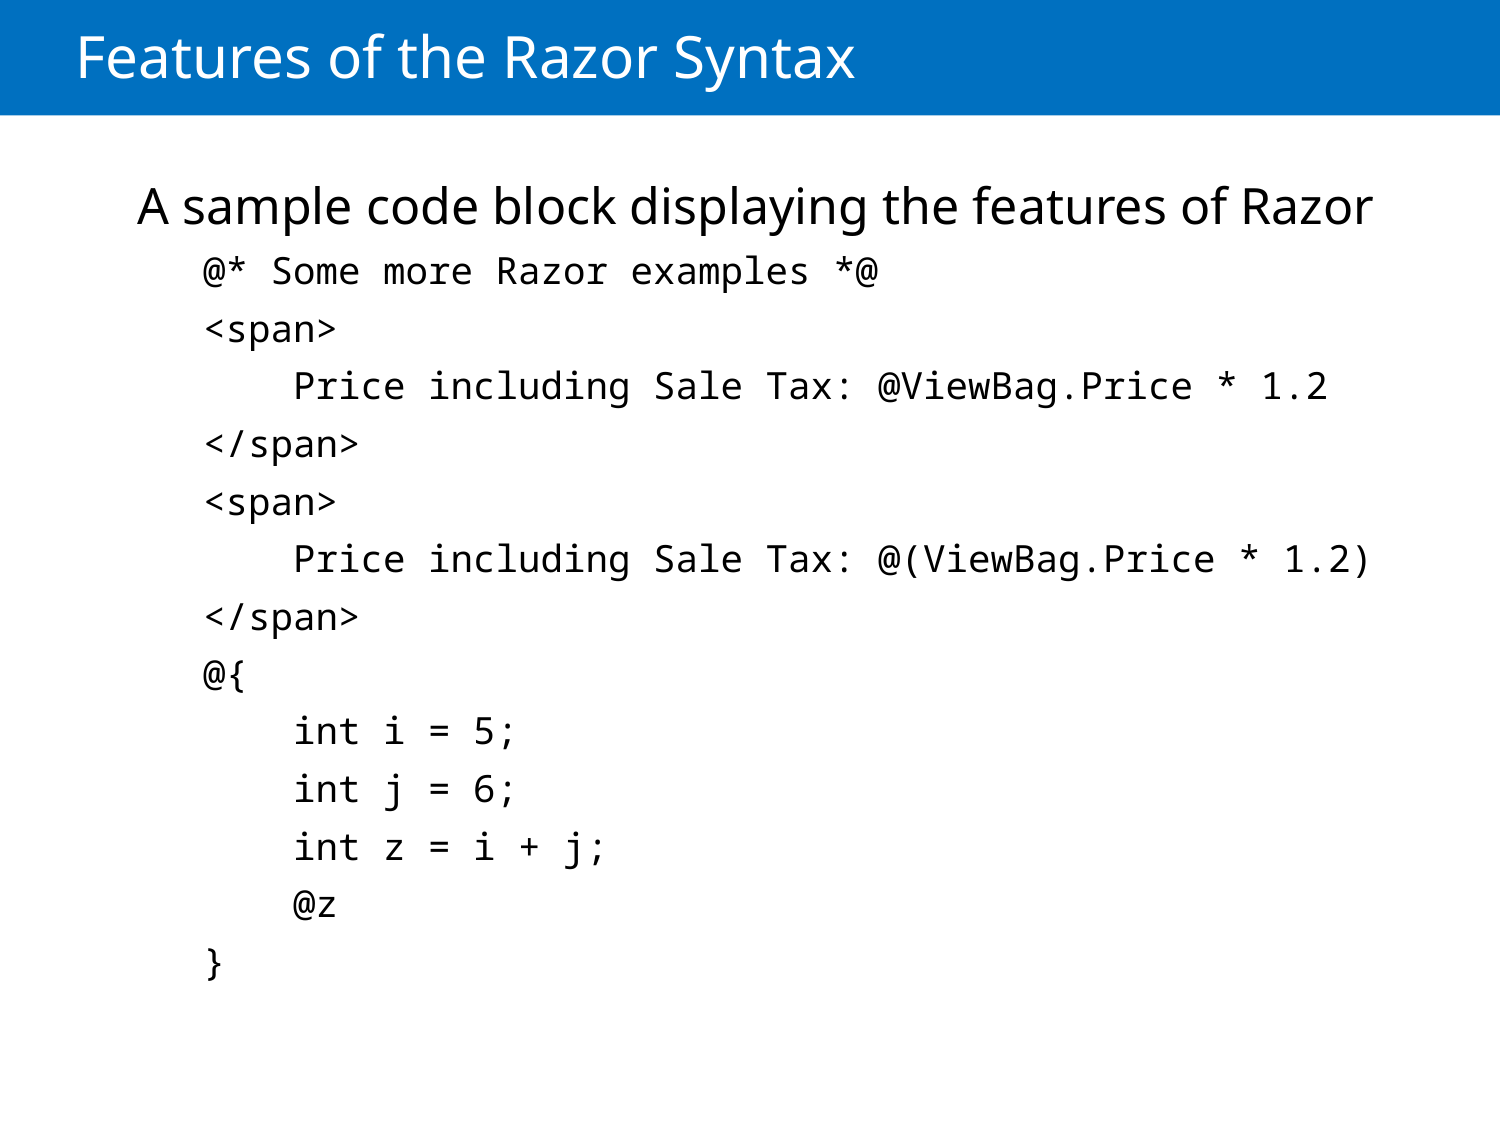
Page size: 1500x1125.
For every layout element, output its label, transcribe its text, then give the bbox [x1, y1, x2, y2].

text_box A sample code block displaying the features of Razor @* Some more Razor examples *@ <span> Price including Sale Tax: @ViewBag.Price * 1.2 </span> <span> Price including Sale Tax: @(ViewBag.Price * 1.2) </span> @{ int i = 5; int j = 6; int z = i + j; @z } [75, 167, 1408, 1012]
title Features of the Razor Syntax [75, 0, 1351, 122]
